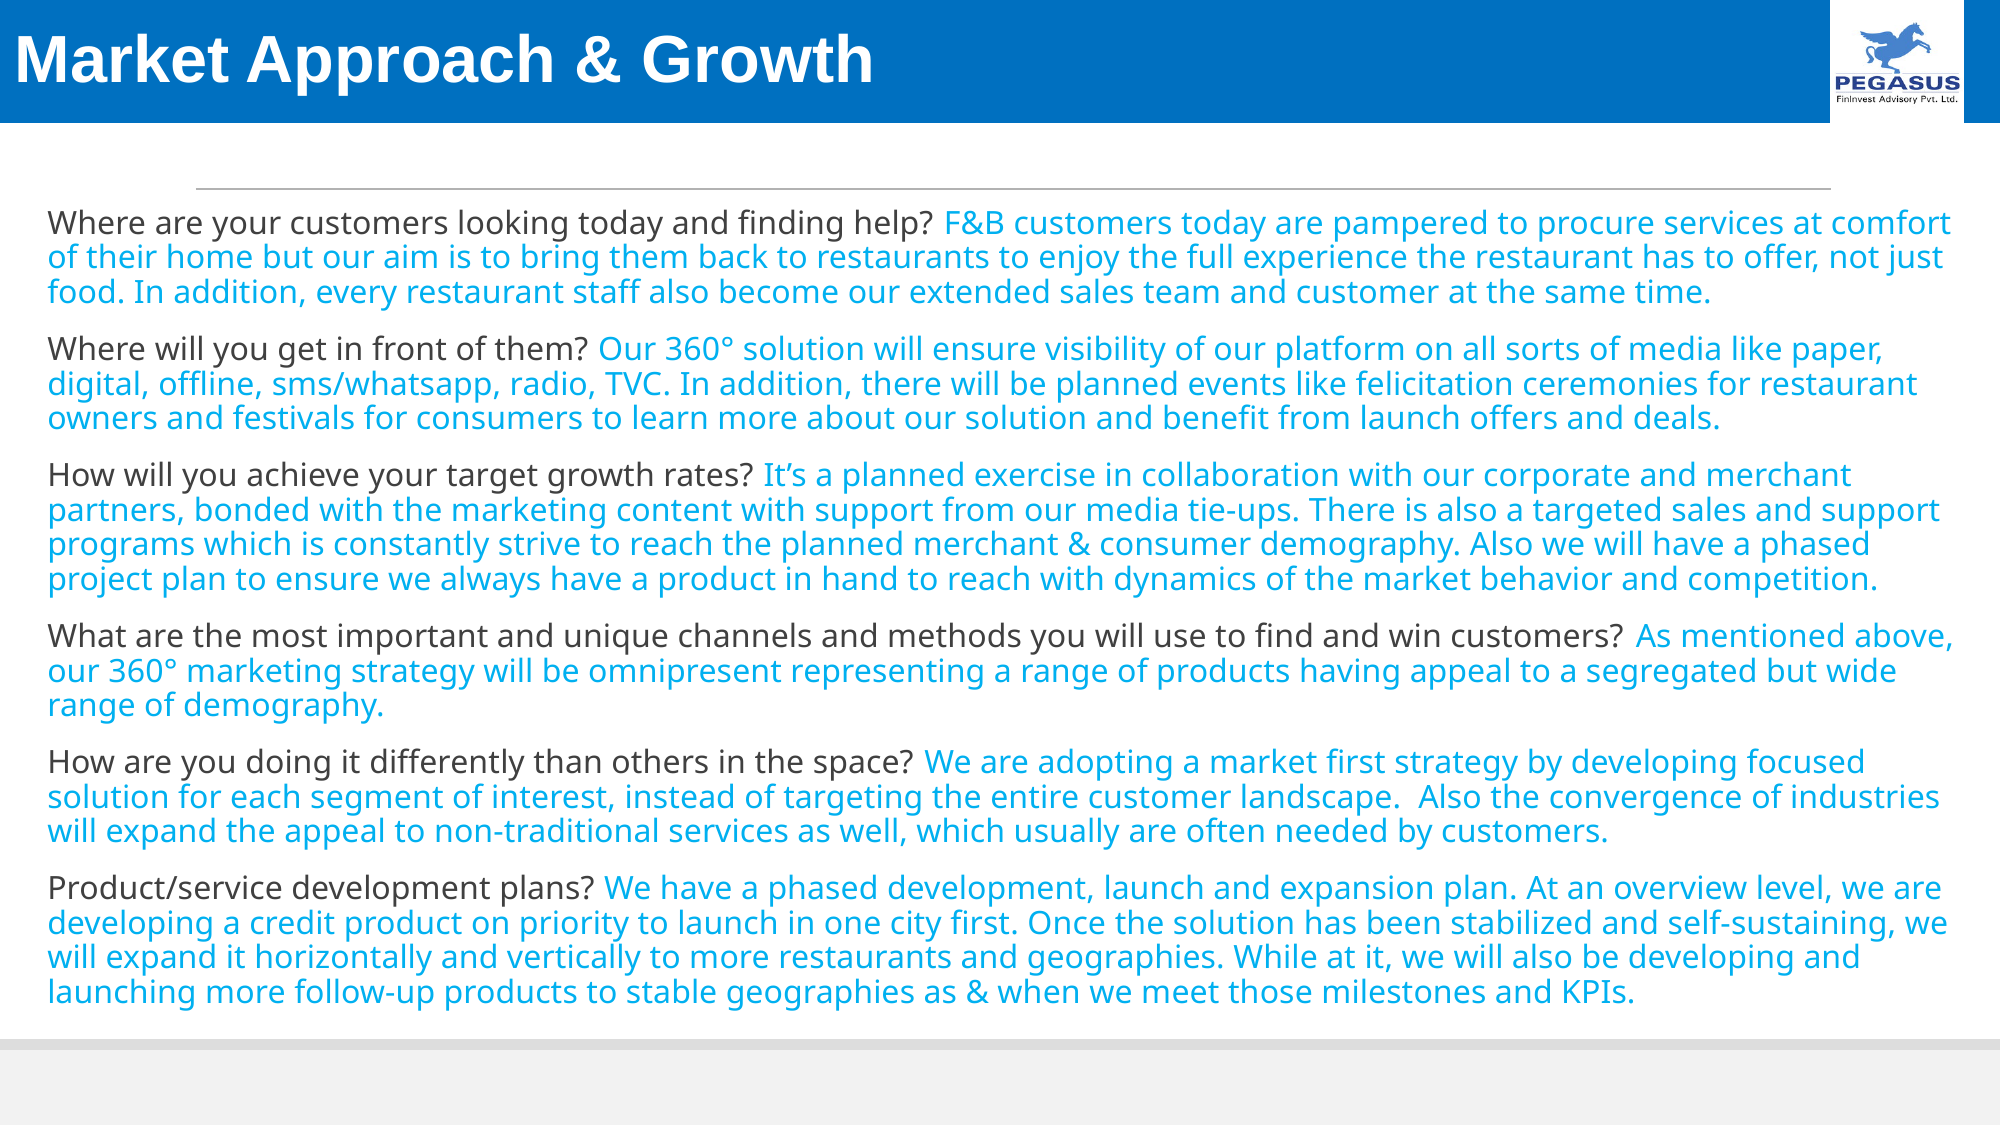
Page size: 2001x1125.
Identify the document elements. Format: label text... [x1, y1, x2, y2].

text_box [0, 0, 2000, 129]
list Where are your customers looking today and finding help? F&B customers today are pampered to procure services at comfort of their home but our aim is to bring them back to restaurants to enjoy the full experience the restaurant has to offer, not just food. In addition, every restaurant staff also become our extended sales team and customer at the same time. Where will you get in front of them? Our 360° solution will ensure visibility of our platform on all sorts of media like paper, digital, offline, sms/whatsapp, radio, TVC. In addition, there will be planned events like felicitation ceremonies for restaurant owners and festivals for consumers to learn more about our solution and benefit from launch offers and deals. How will you achieve your target growth rates? It’s a planned exercise in collaboration with our corporate and merchant partners, bonded with the marketing content with support from our media tie-ups. There is also a targeted sales and support programs which is constantly strive to reach the planned merchant & consumer demography. Also we will have a phased project plan to ensure we always have a product in hand to reach with dynamics of the market behavior and competition. What are the most important and unique channels and methods you will use to find and win customers? As mentioned above, our 360° marketing strategy will be omnipresent representing a range of products having appeal to a segregated but wide range of demography. How are you doing it differently than others in the space? We are adopting a market first strategy by developing focused solution for each segment of interest, instead of targeting the entire customer landscape. Also the convergence of industries will expand the appeal to non-traditional services as well, which usually are often needed by customers. Product/service development plans? We have a phased development, launch and expansion plan. At an overview level, we are developing a credit product on priority to launch in one city first. Once the solution has been stabilized and self-sustaining, we will expand it horizontally and vertically to more restaurants and geographies. While at it, we will also be developing and launching more follow-up products to stable geographies as & when we meet those milestones and KPIs. [33, 199, 1982, 1022]
